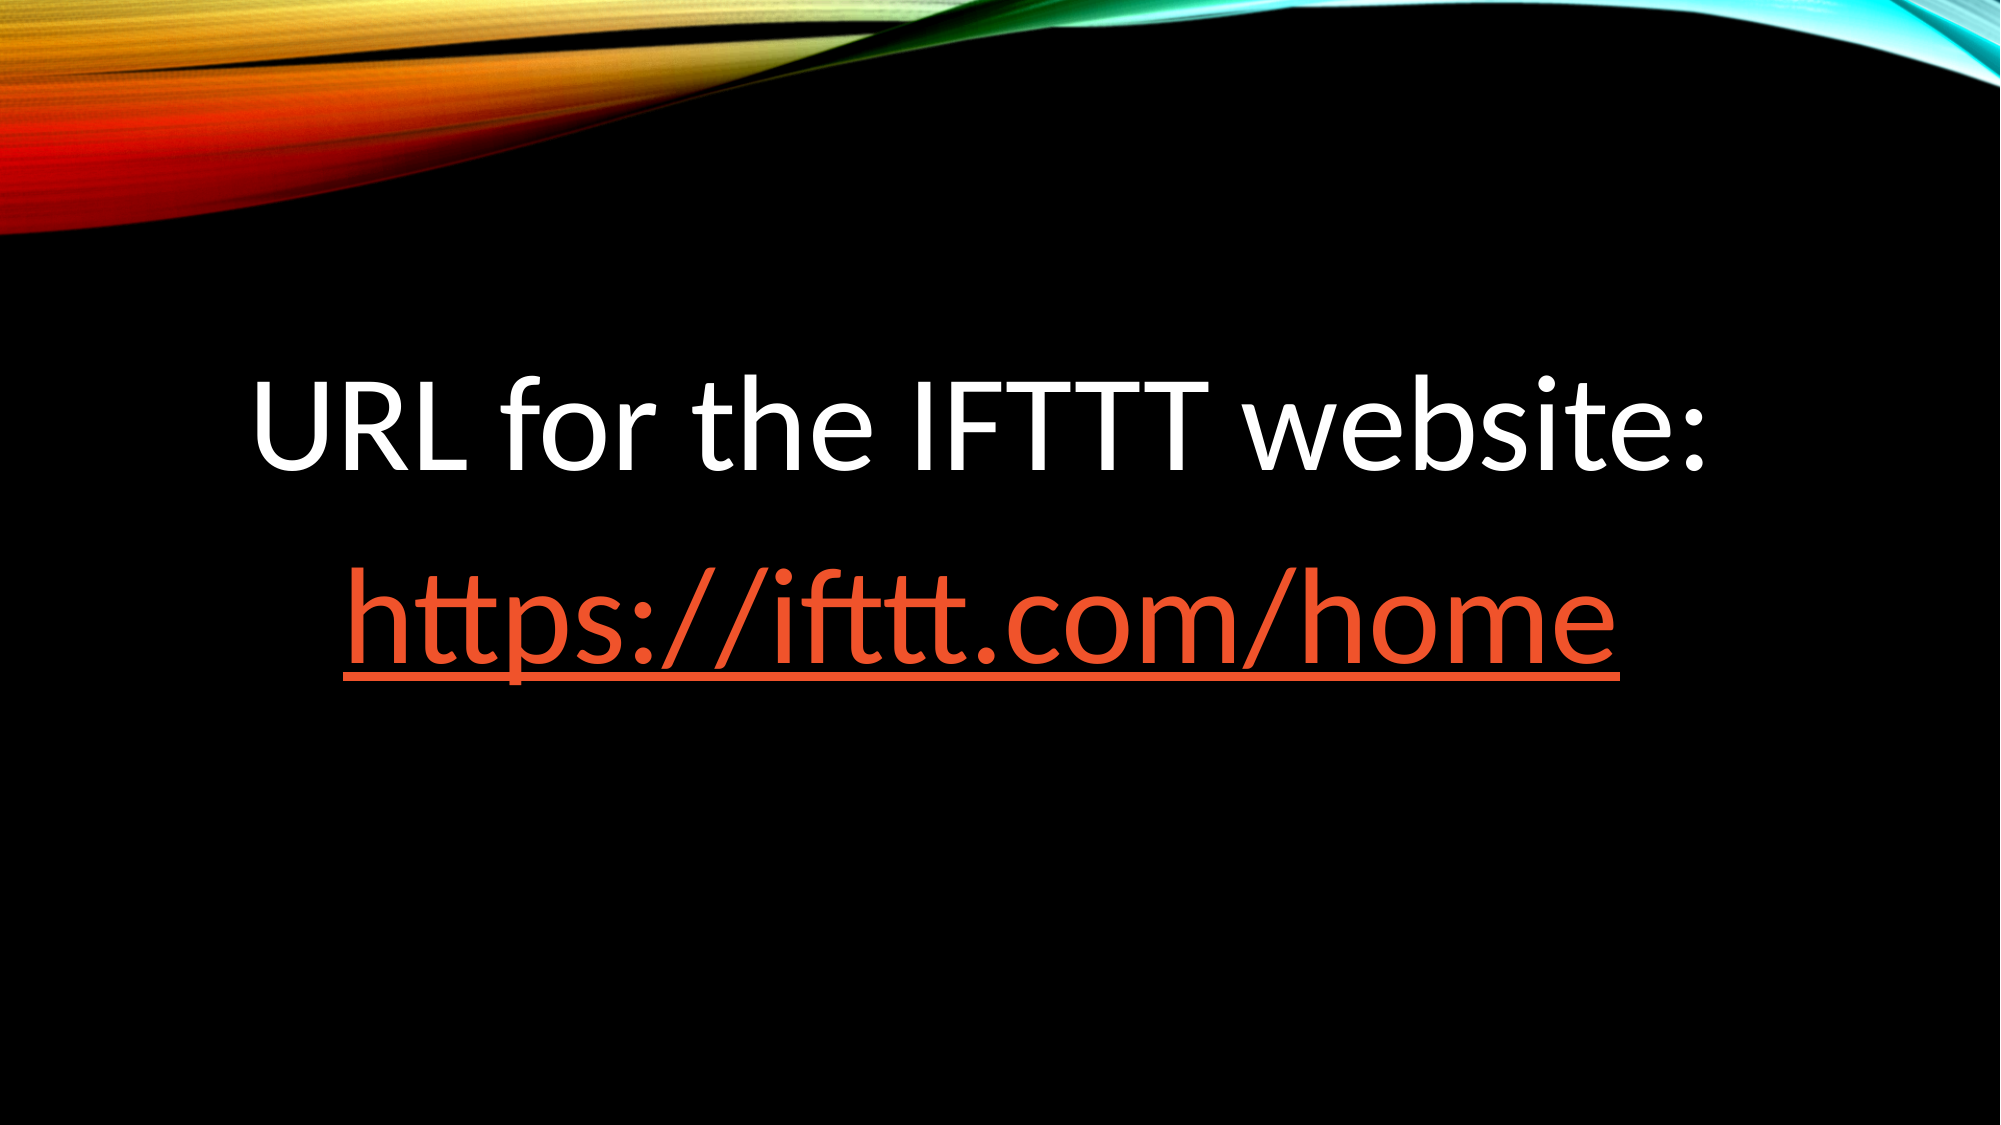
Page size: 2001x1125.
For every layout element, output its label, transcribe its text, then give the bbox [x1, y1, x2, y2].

text_box URL for the IFTTT website: https://ifttt.com/home [149, 313, 1813, 699]
picture [0, 0, 2000, 237]
